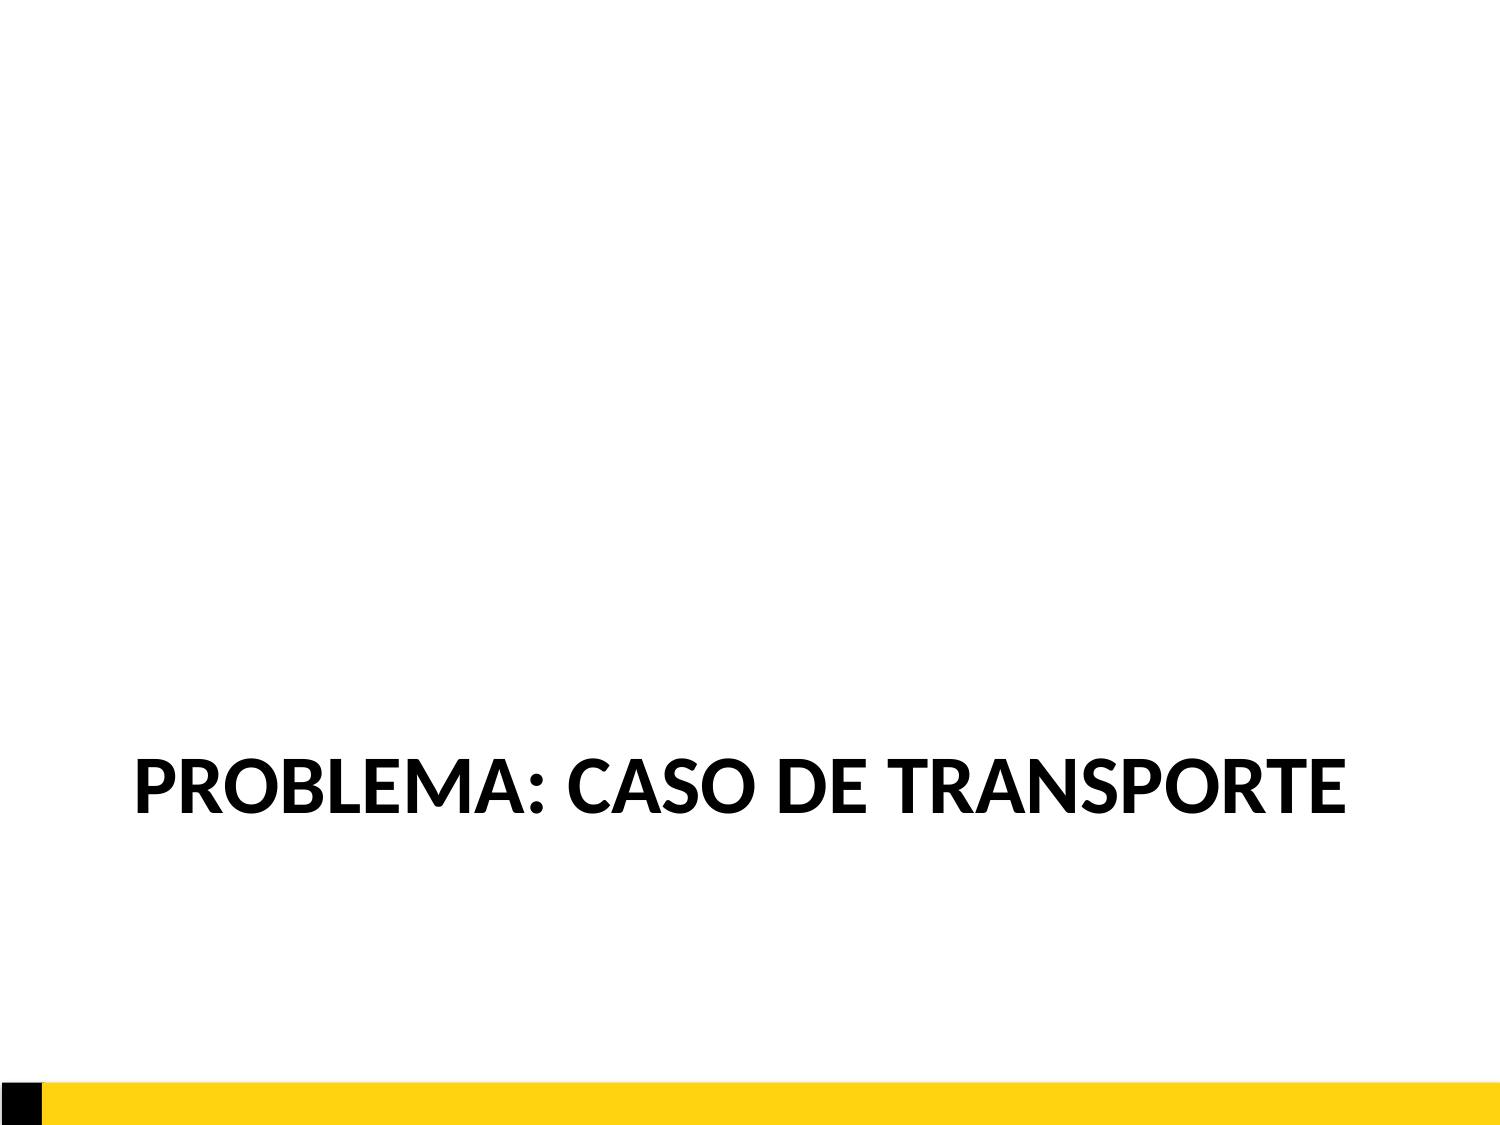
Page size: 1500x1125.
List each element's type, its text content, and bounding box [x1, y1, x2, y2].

title PROBLEMA: CASO DE TRANSPORTE [118, 722, 1394, 947]
